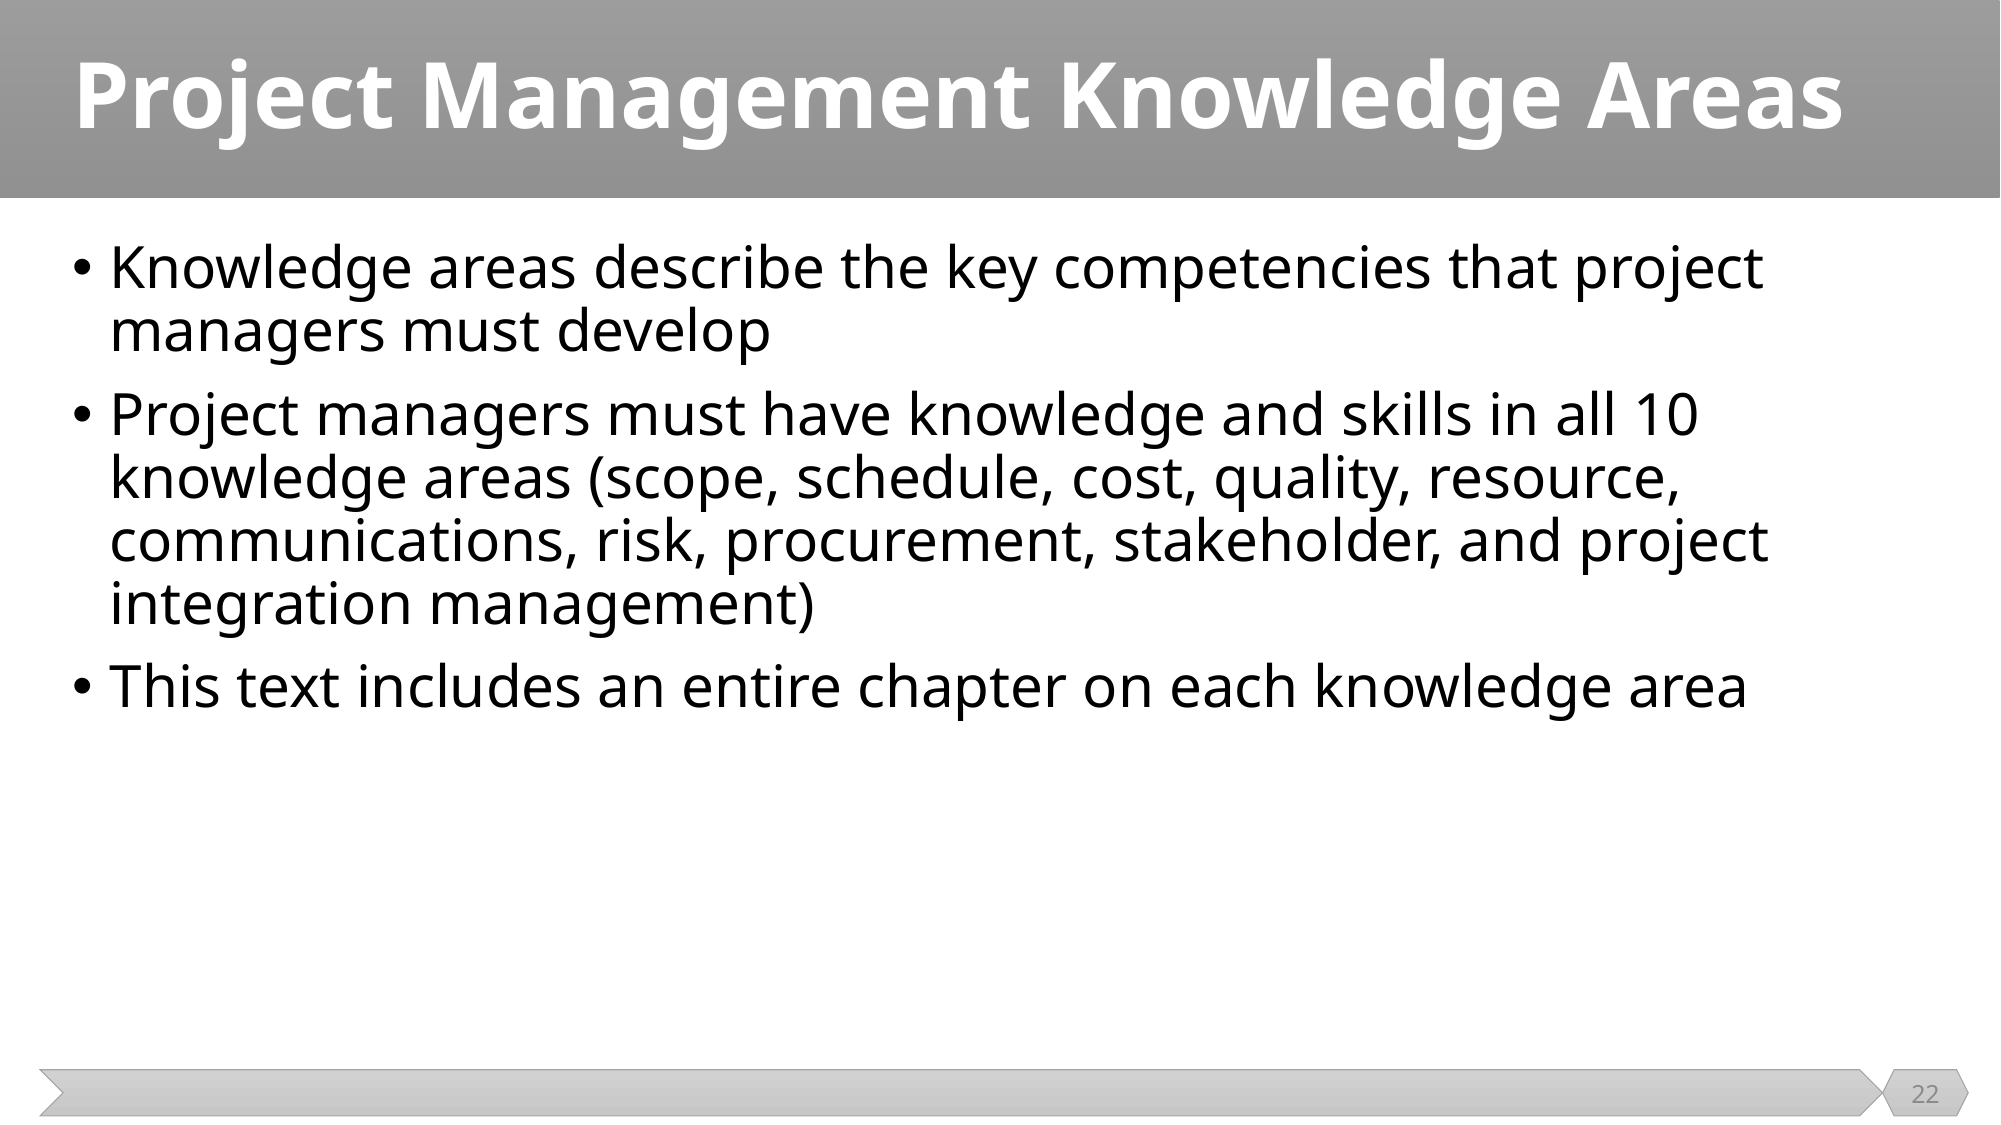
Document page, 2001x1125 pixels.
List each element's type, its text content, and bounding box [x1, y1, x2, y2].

list Knowledge areas describe the key competencies that project managers must develop Project managers must have knowledge and skills in all 10 knowledge areas (scope, schedule, cost, quality, resource, communications, risk, procurement, stakeholder, and project integration management) This text includes an entire chapter on each knowledge area [56, 230, 1969, 1010]
title Project Management Knowledge Areas [56, 0, 1969, 199]
slide_number 22 [1882, 1065, 1969, 1125]
